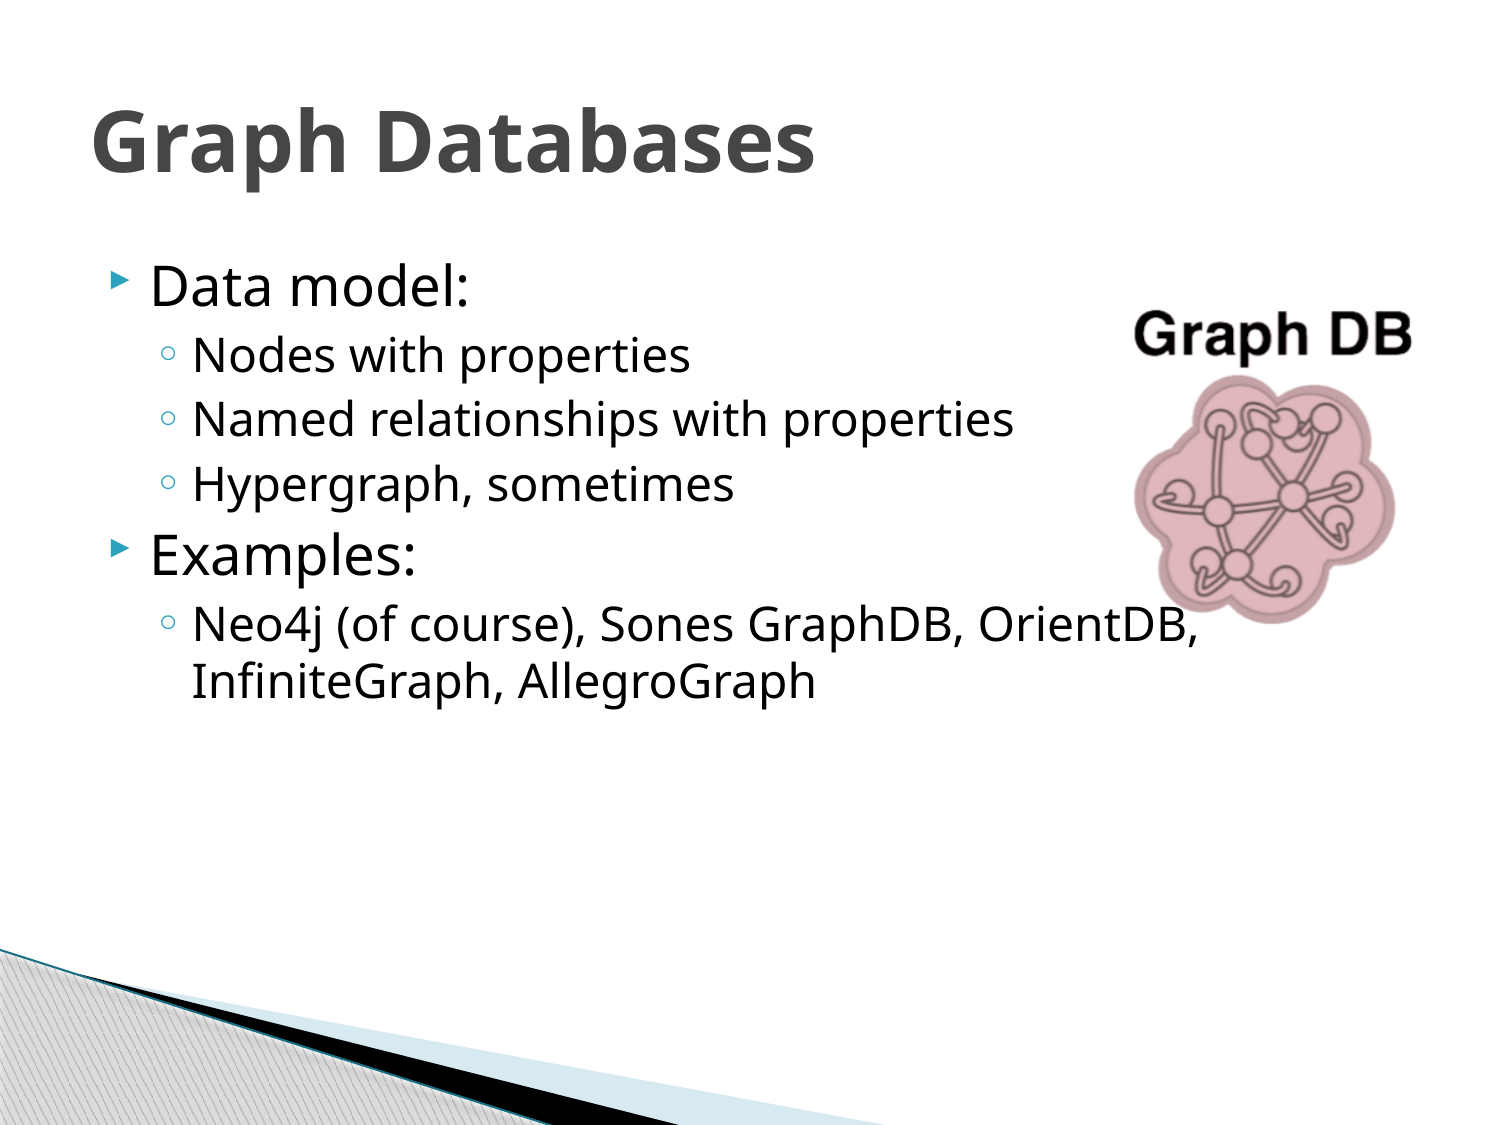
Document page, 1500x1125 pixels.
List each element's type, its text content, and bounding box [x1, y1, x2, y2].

title Graph Databases [75, 45, 1425, 233]
list Data model: Nodes with properties Named relationships with properties Hypergraph, sometimes Examples: Neo4j (of course), Sones GraphDB, OrientDB, InfiniteGraph, AllegroGraph [75, 243, 1425, 986]
picture [1116, 285, 1426, 639]
